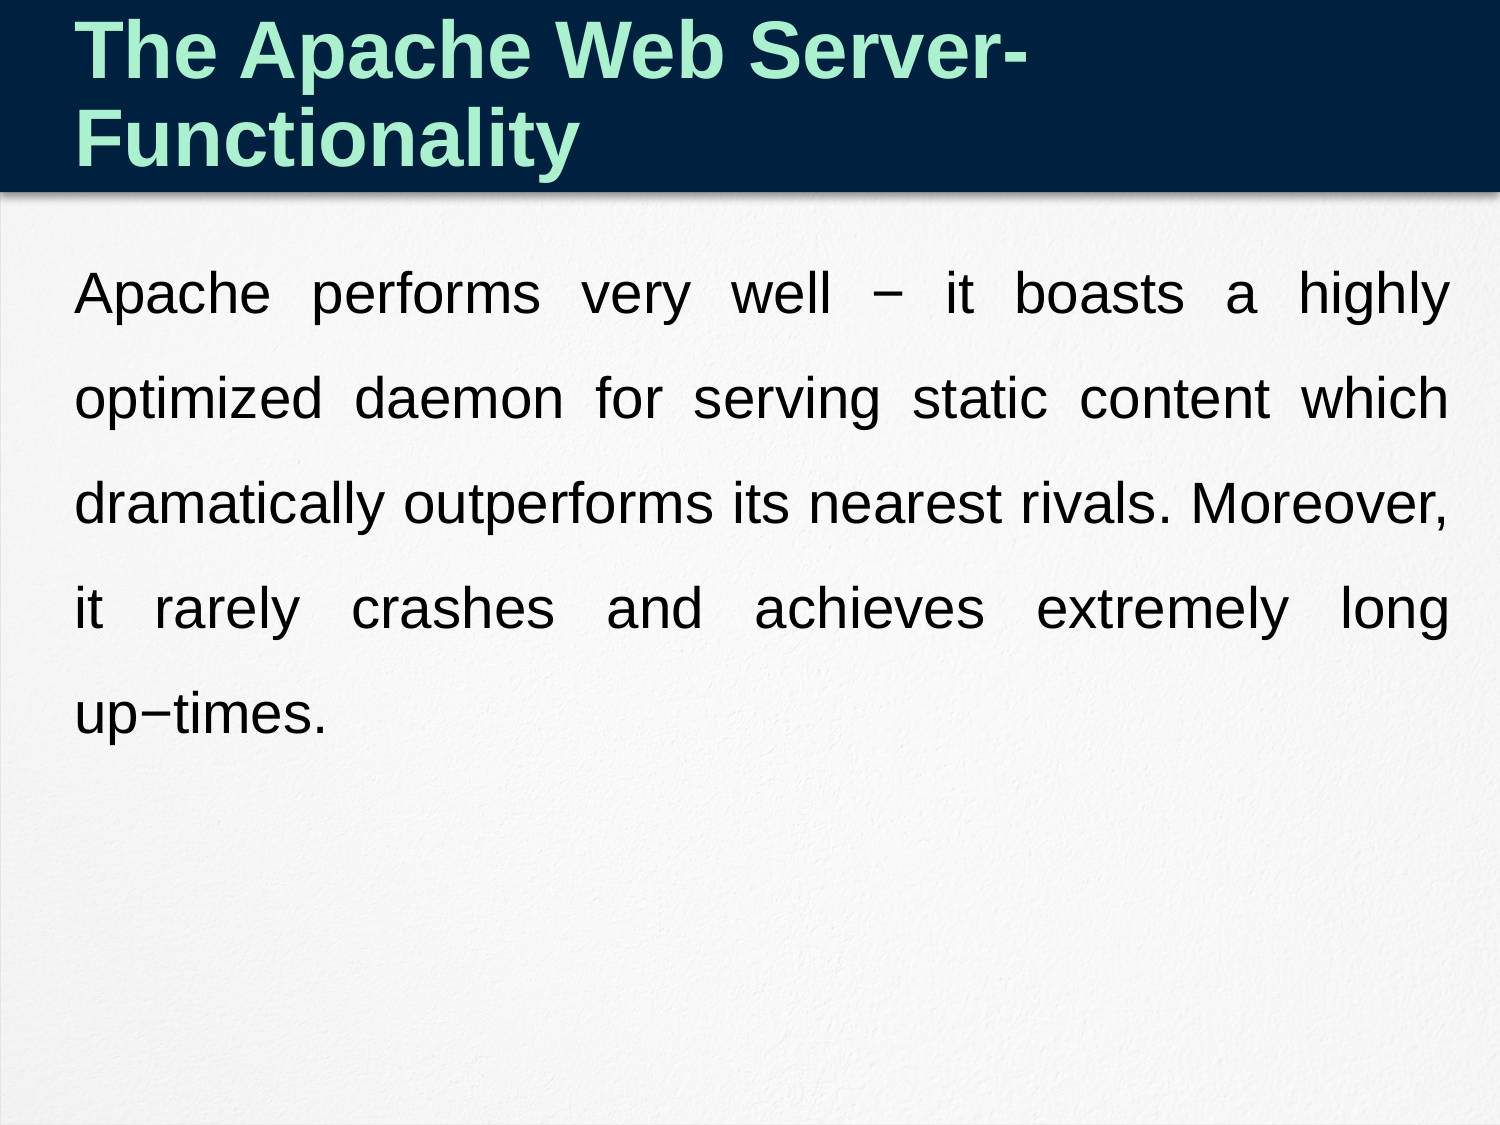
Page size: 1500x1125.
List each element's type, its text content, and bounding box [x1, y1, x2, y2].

list Apache performs very well − it boasts a highly optimized daemon for serving static content which dramatically outperforms its nearest rivals. Moreover, it rarely crashes and achieves extremely long up−times. [59, 212, 1468, 1099]
title The Apache Web Server-Functionality [59, 0, 1500, 193]
